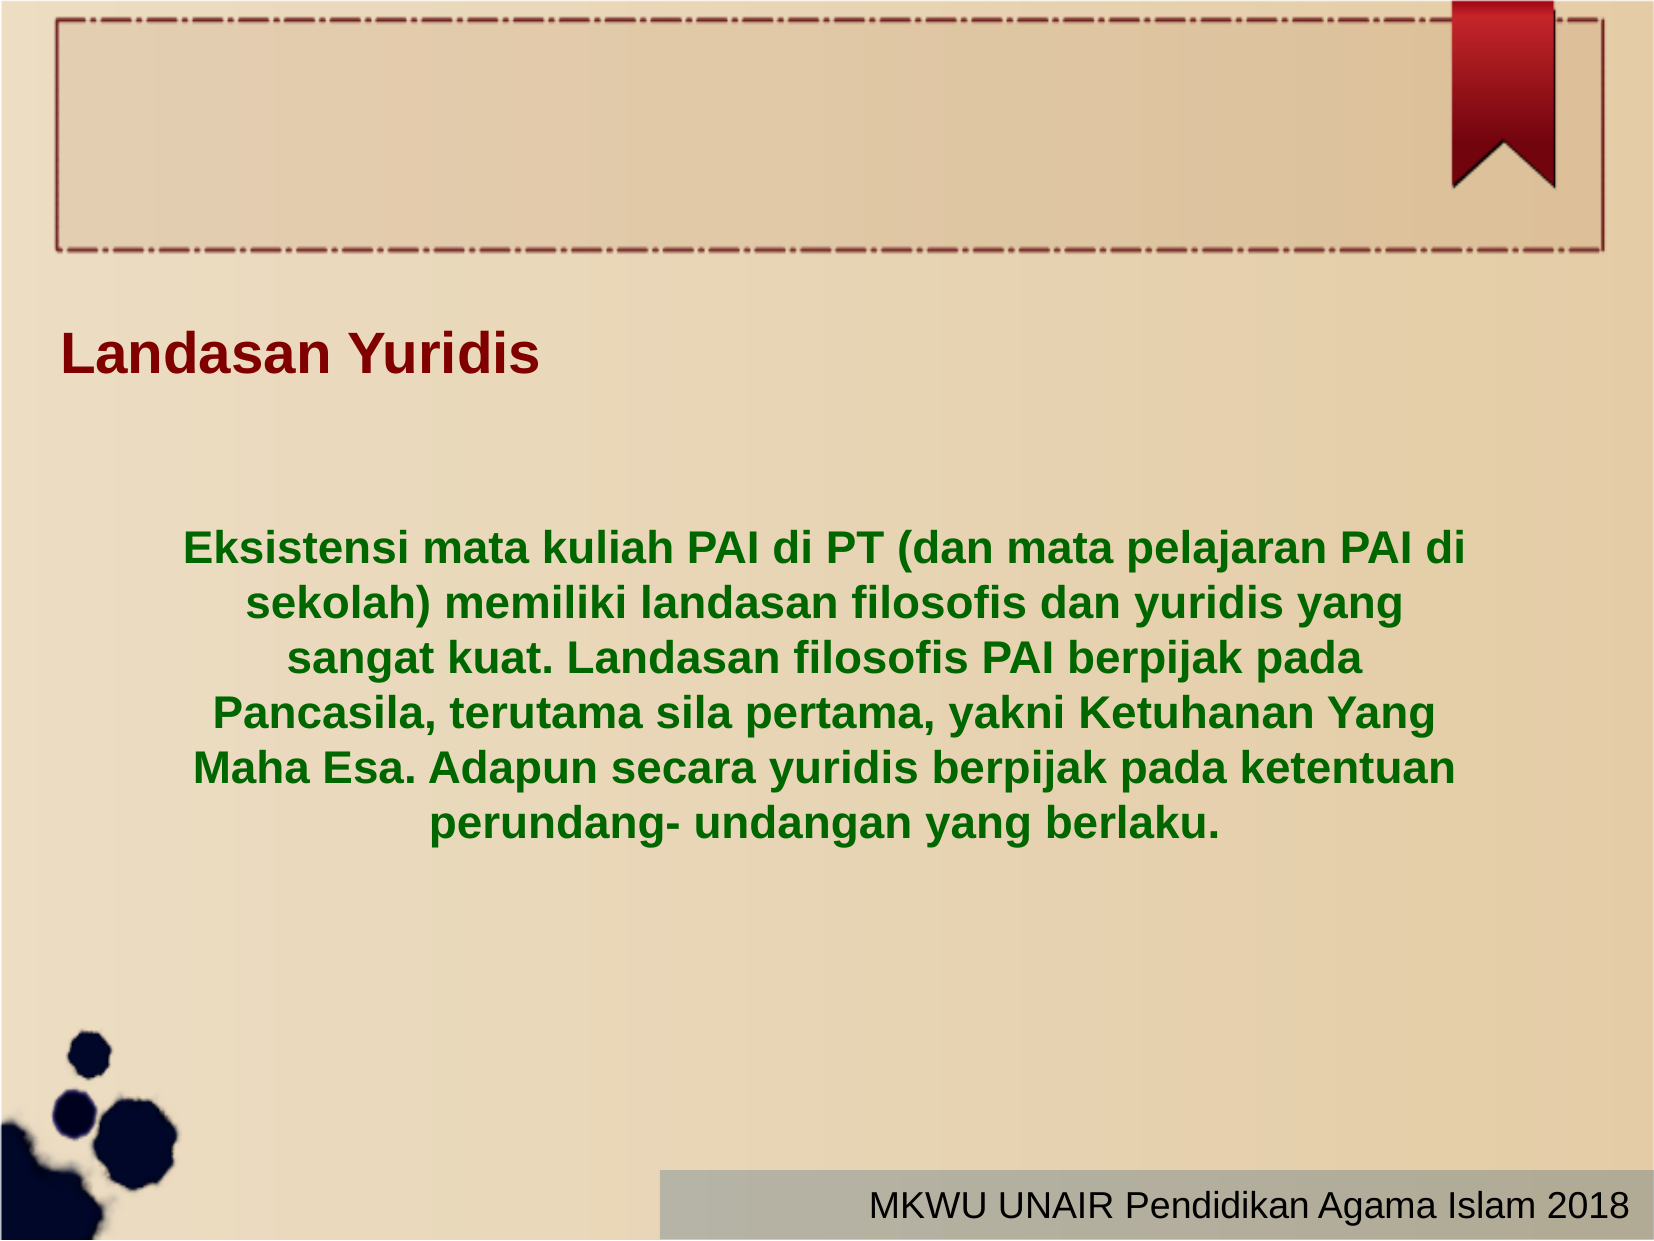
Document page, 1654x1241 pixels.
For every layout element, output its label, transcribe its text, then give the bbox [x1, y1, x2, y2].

picture [0, 0, 1654, 1240]
text_box Landasan Yuridis [59, 315, 825, 400]
text_box Eksistensi mata kuliah PAI di PT (dan mata pelajaran PAI di sekolah) memiliki landasan filosofis dan yuridis yang sangat kuat. Landasan filosofis PAI berpijak pada Pancasila, terutama sila pertama, yakni Ketuhanan Yang Maha Esa. Adapun secara yuridis berpijak pada ketentuan perundang- undangan yang berlaku. [165, 510, 1485, 735]
